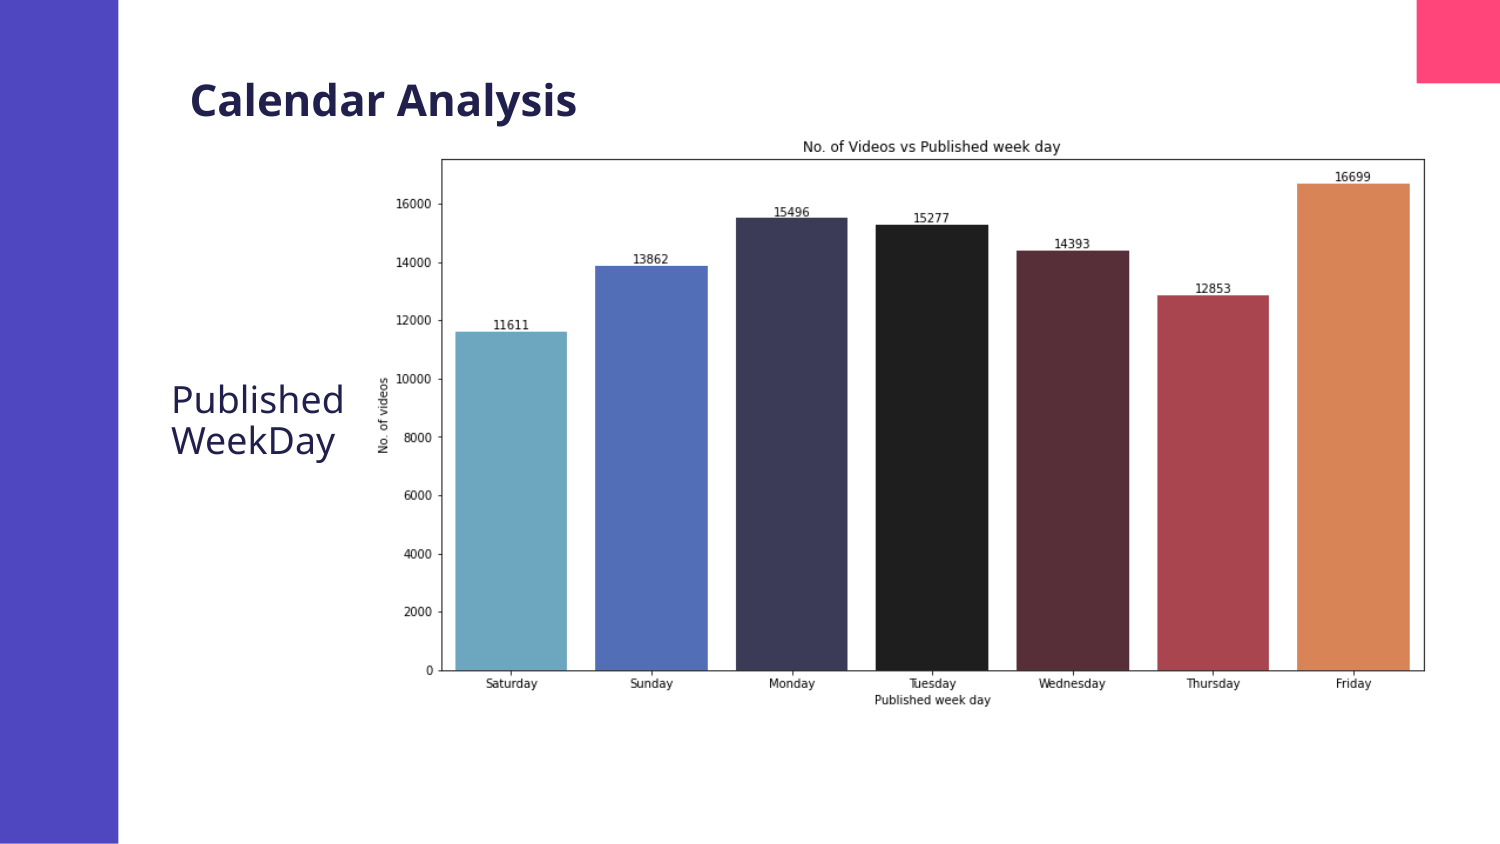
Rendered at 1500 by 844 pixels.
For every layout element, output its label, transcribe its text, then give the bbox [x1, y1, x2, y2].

title Calendar Analysis [178, 17, 714, 188]
picture [370, 132, 1431, 715]
title Published WeekDay [159, 320, 365, 524]
